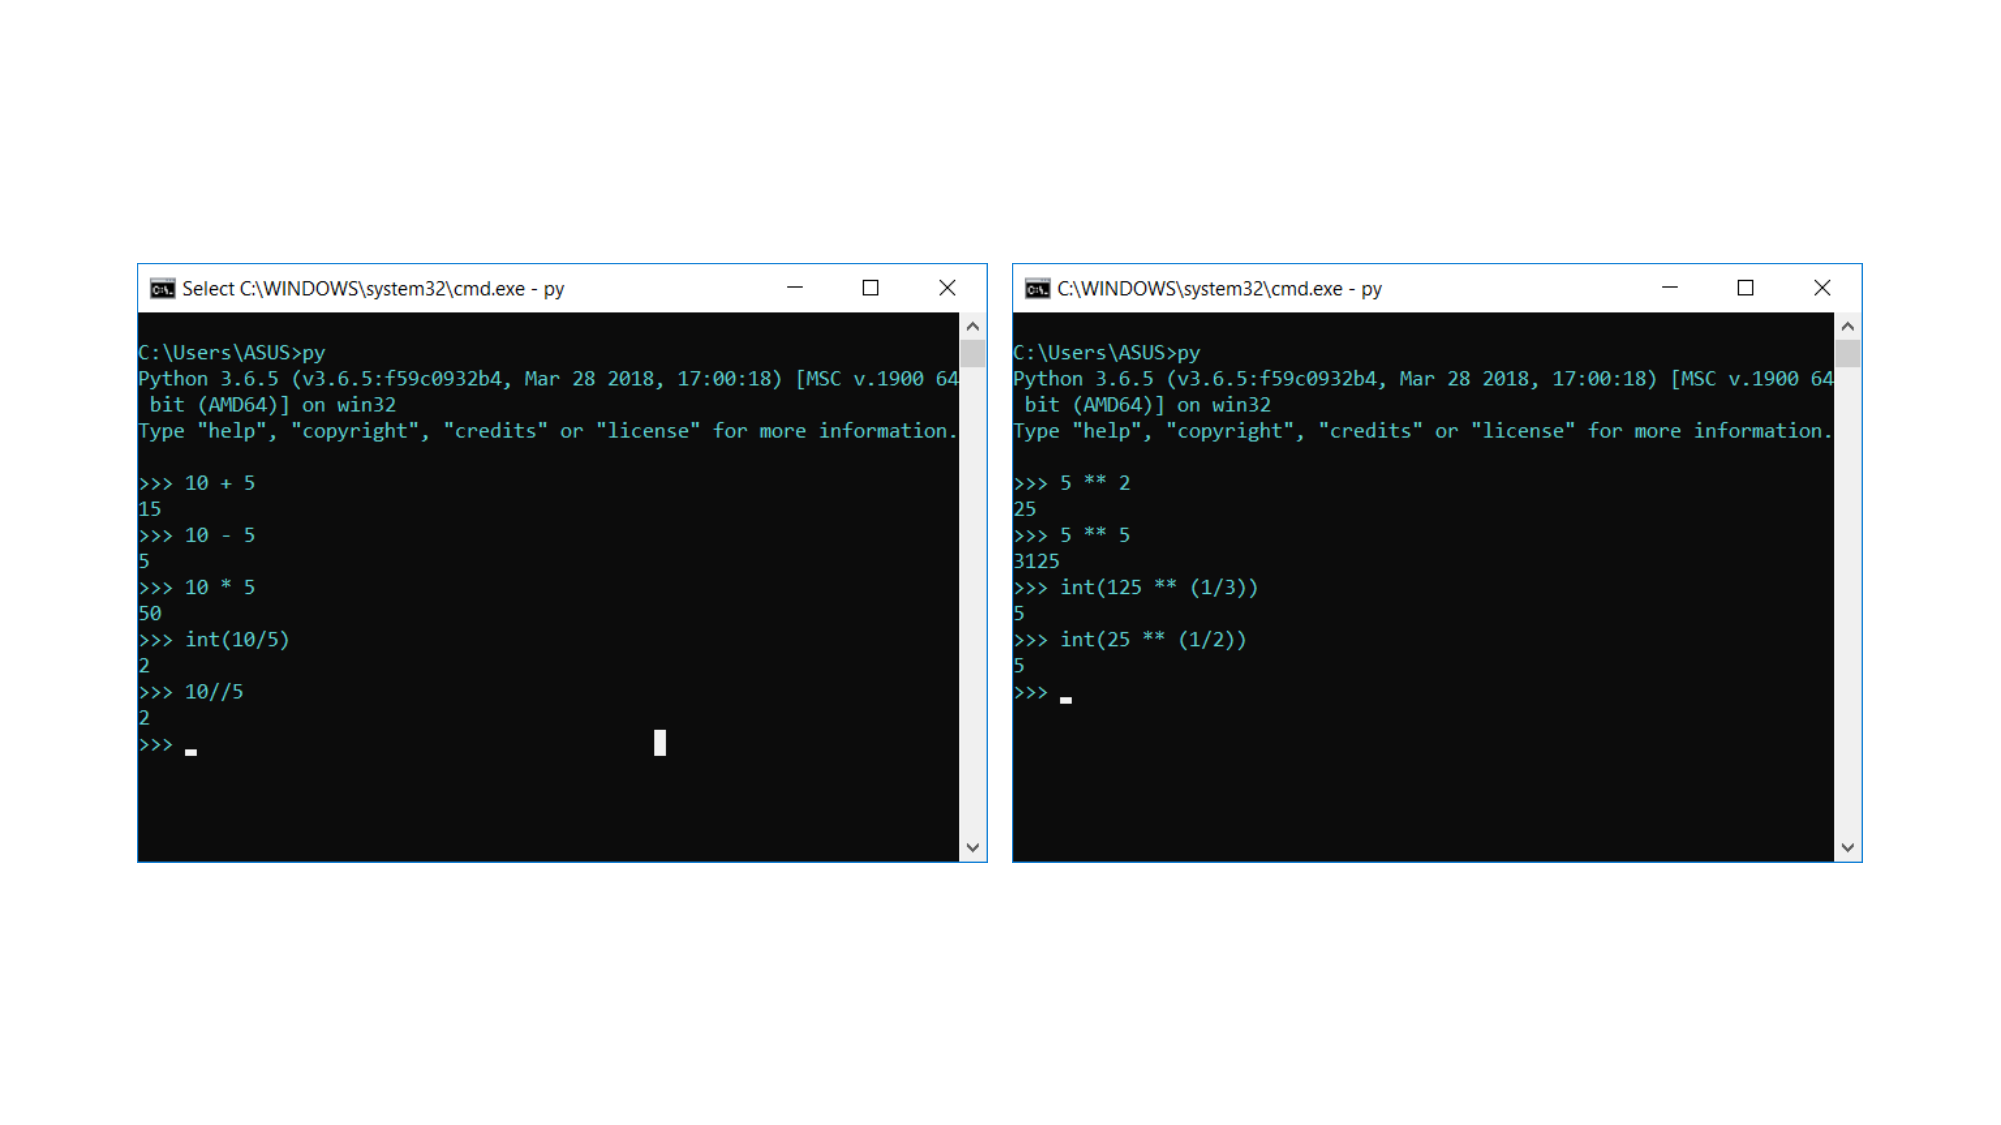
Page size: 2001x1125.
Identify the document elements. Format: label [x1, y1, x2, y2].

list [137, 263, 988, 863]
list [1012, 263, 1863, 863]
